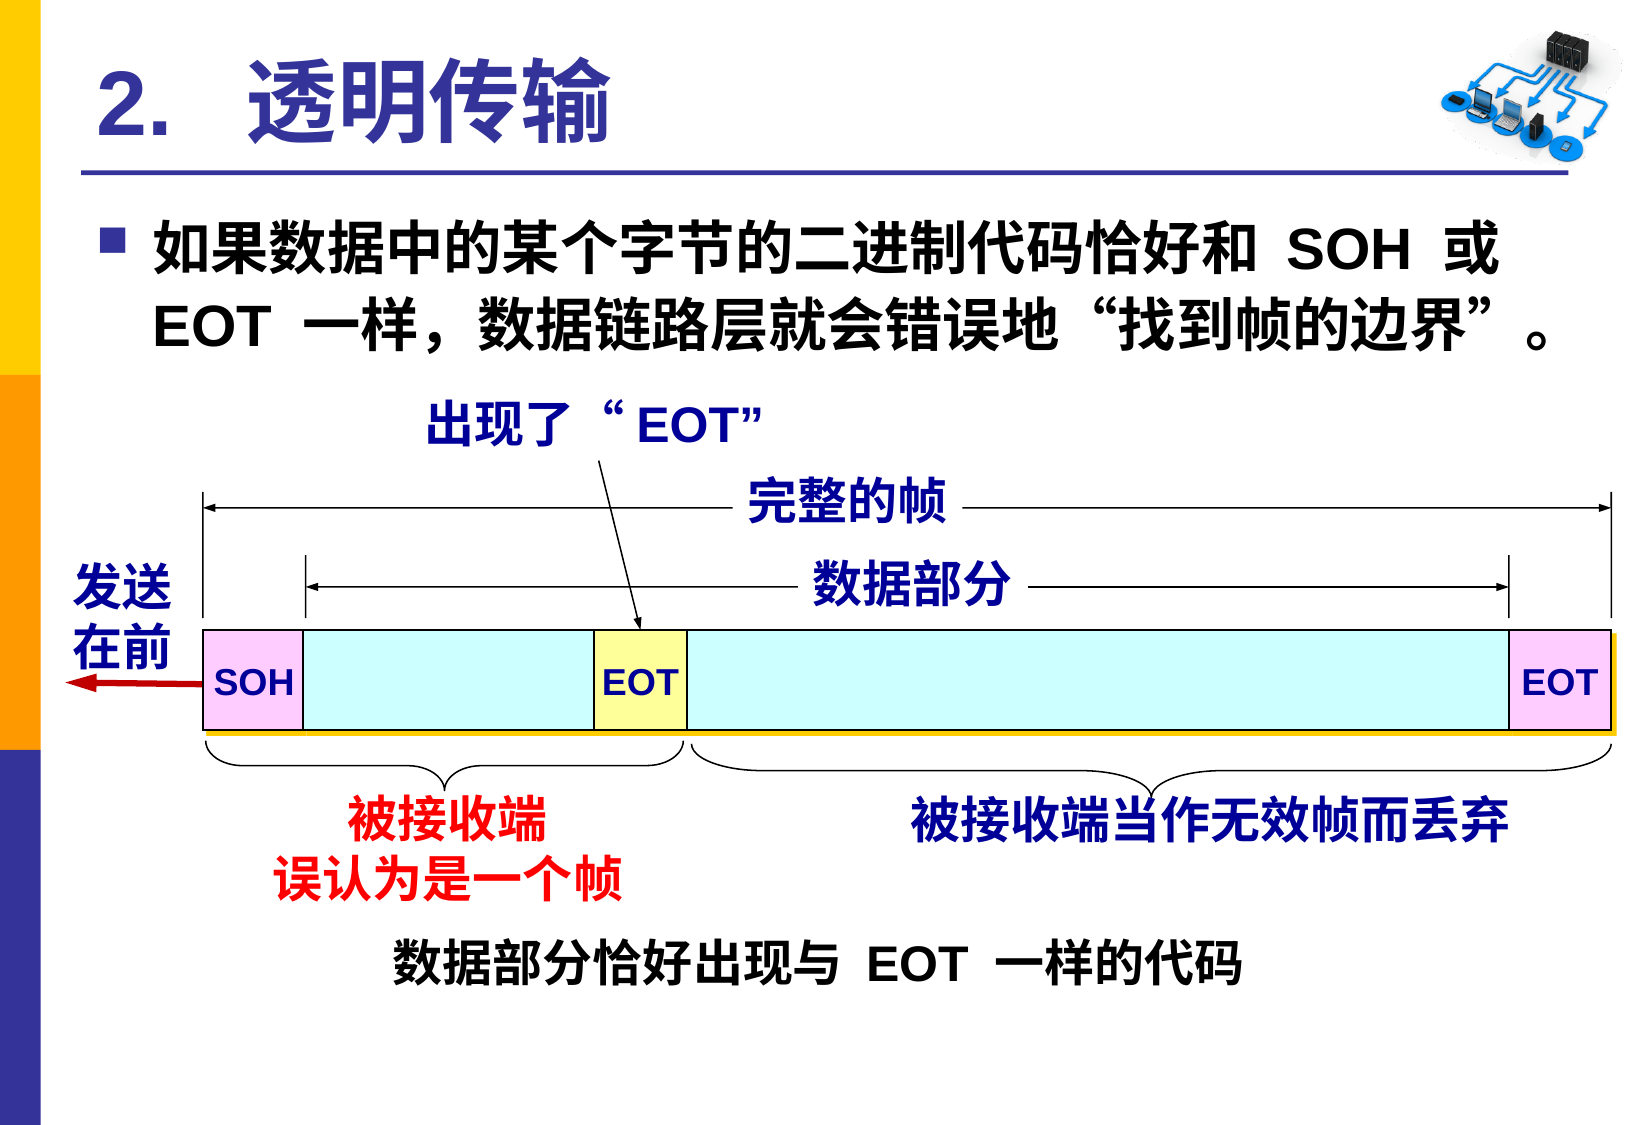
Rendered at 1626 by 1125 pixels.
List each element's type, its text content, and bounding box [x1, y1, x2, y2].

text_box [687, 629, 1508, 731]
text_box [630, 588, 642, 630]
text_box 数据部分恰好出现与 EOT 一样的代码 [293, 923, 1344, 999]
text_box EOT [1508, 629, 1612, 731]
text_box 发送 在前 [57, 547, 188, 683]
list 如果数据中的某个字节的二进制代码恰好和 SOH 或 EOT 一样，数据链路层就会错误地“找到帧的边界”。 [81, 196, 1569, 684]
text_box [963, 503, 1611, 513]
text_box 完整的帧 [732, 462, 963, 537]
list 如果数据中的某个字节的二进制代码恰好和 SOH 或 EOT 一样，数据链路层就会错误地“找到帧的边界”。 [81, 683, 1569, 1006]
text_box 出现了“EOT” [409, 385, 779, 460]
text_box [691, 743, 1612, 781]
text_box SOH [202, 629, 303, 731]
text_box [303, 629, 593, 731]
picture [1438, 30, 1624, 165]
text_box [1028, 582, 1508, 592]
text_box 数据部分 [798, 544, 1028, 620]
text_box 被接收端 误认为是一个帧 [257, 780, 638, 916]
text_box 被接收端当作无效帧而丢弃 [895, 781, 1526, 857]
text_box [66, 683, 86, 689]
text_box [205, 740, 684, 780]
title 2. 透明传输 [81, 30, 1569, 161]
text_box [306, 582, 798, 592]
text_box [203, 503, 732, 512]
text_box EOT [593, 629, 687, 731]
